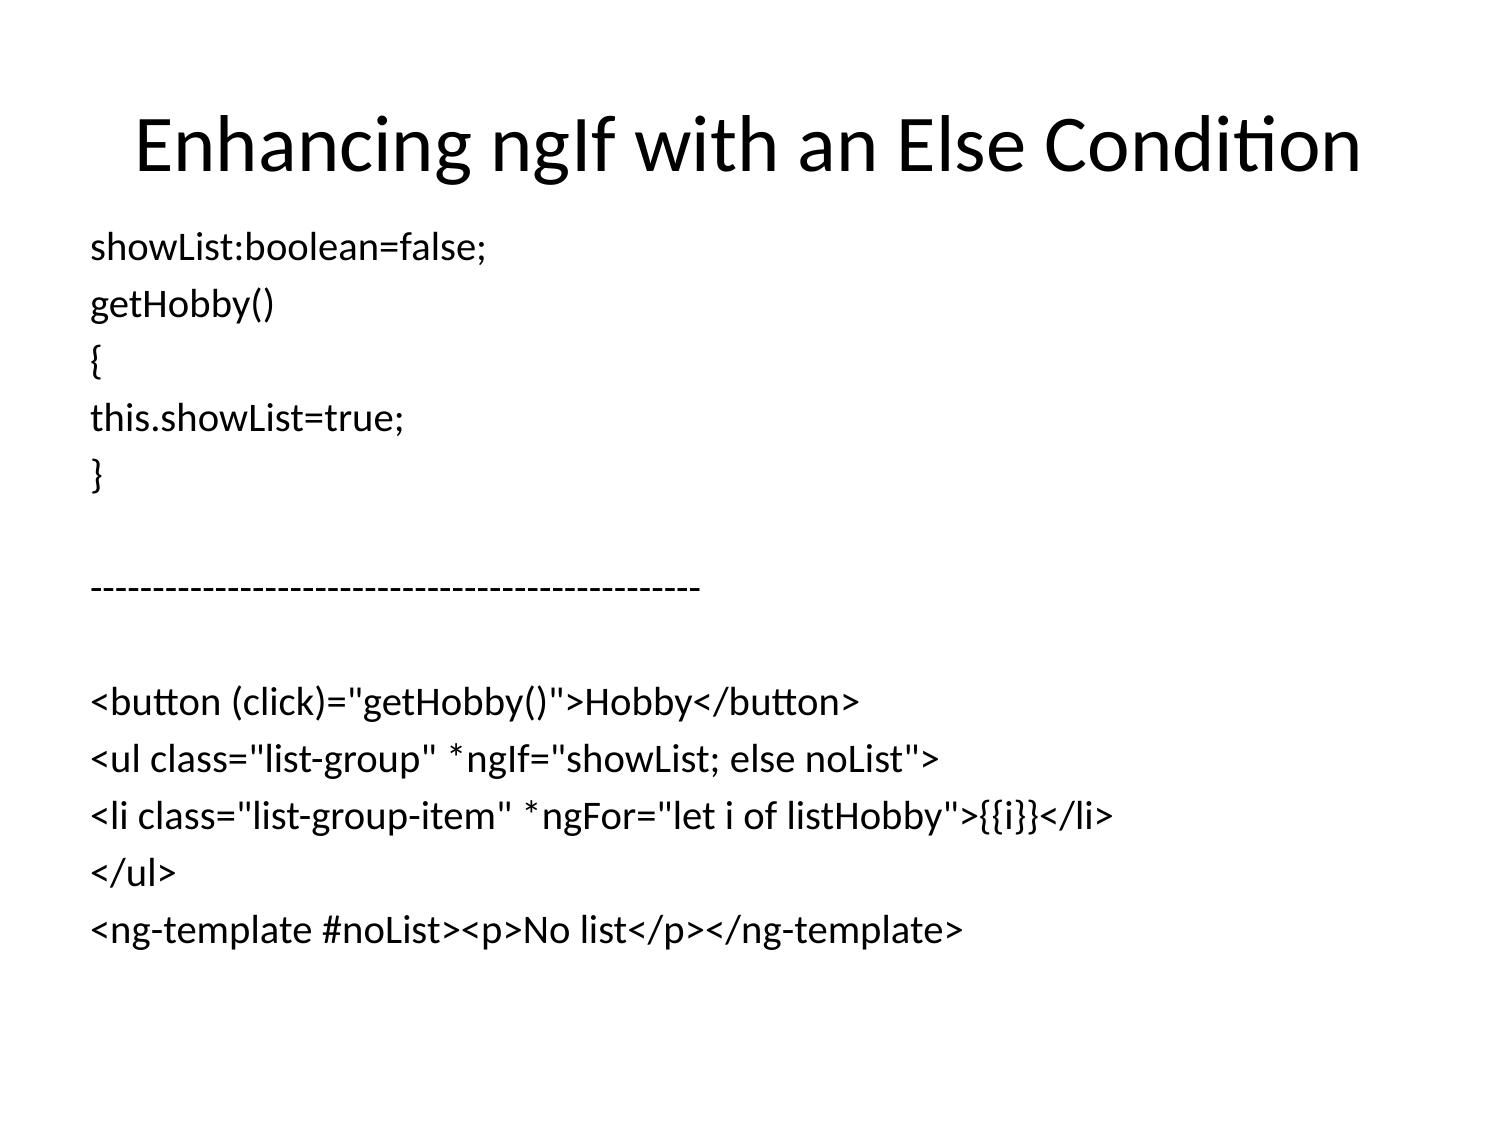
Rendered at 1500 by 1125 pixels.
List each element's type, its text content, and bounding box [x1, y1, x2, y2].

list showList:boolean=false; getHobby() { this.showList=true; } ------------------------------------------------- <button (click)="getHobby()">Hobby</button> <ul class="list-group" *ngIf="showList; else noList"> <li class="list-group-item" *ngFor="let i of listHobby">{{i}}</li> </ul> <ng-template #noList><p>No list</p></ng-template> [75, 212, 1425, 1075]
title Enhancing ngIf with an Else Condition [75, 45, 1425, 212]
